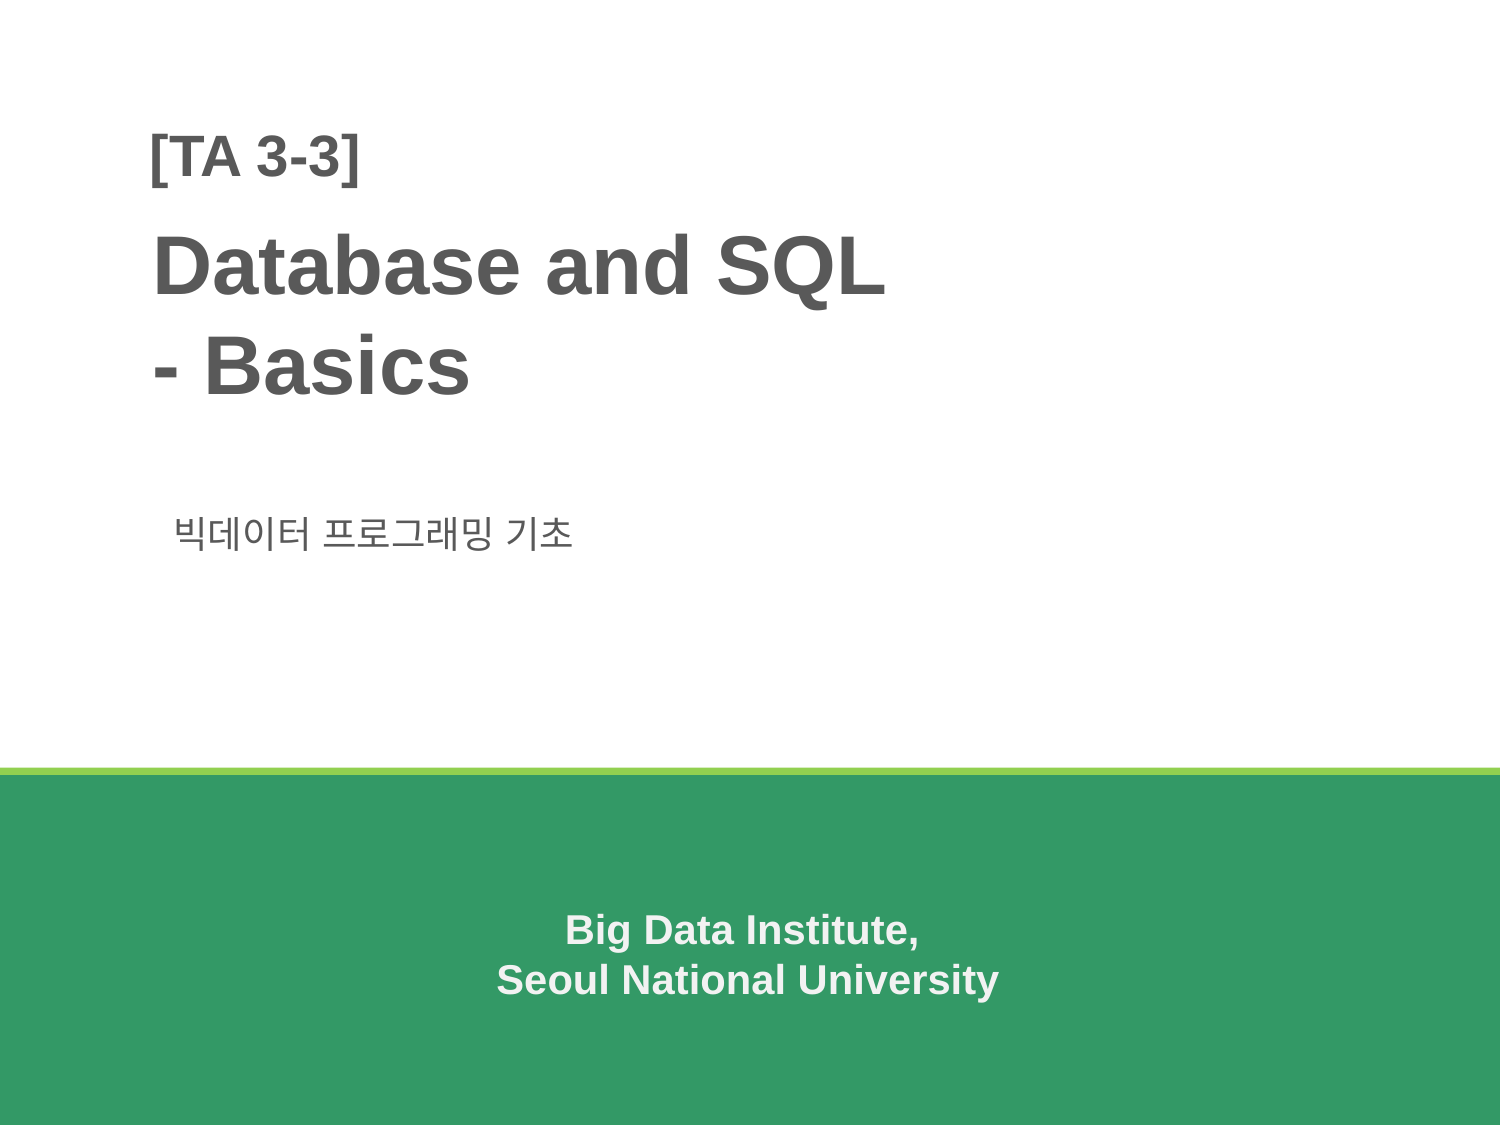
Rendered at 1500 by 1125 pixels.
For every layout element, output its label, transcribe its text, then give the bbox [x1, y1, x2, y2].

text_box Database and SQL - Basics [137, 203, 903, 419]
text_box 빅데이터 프로그래밍 기초 [158, 503, 590, 564]
text_box Big Data Institute, Seoul National University [481, 895, 1015, 1010]
text_box [0, 766, 1500, 773]
text_box [0, 773, 1500, 1125]
text_box [TA 3-3] [135, 110, 376, 196]
